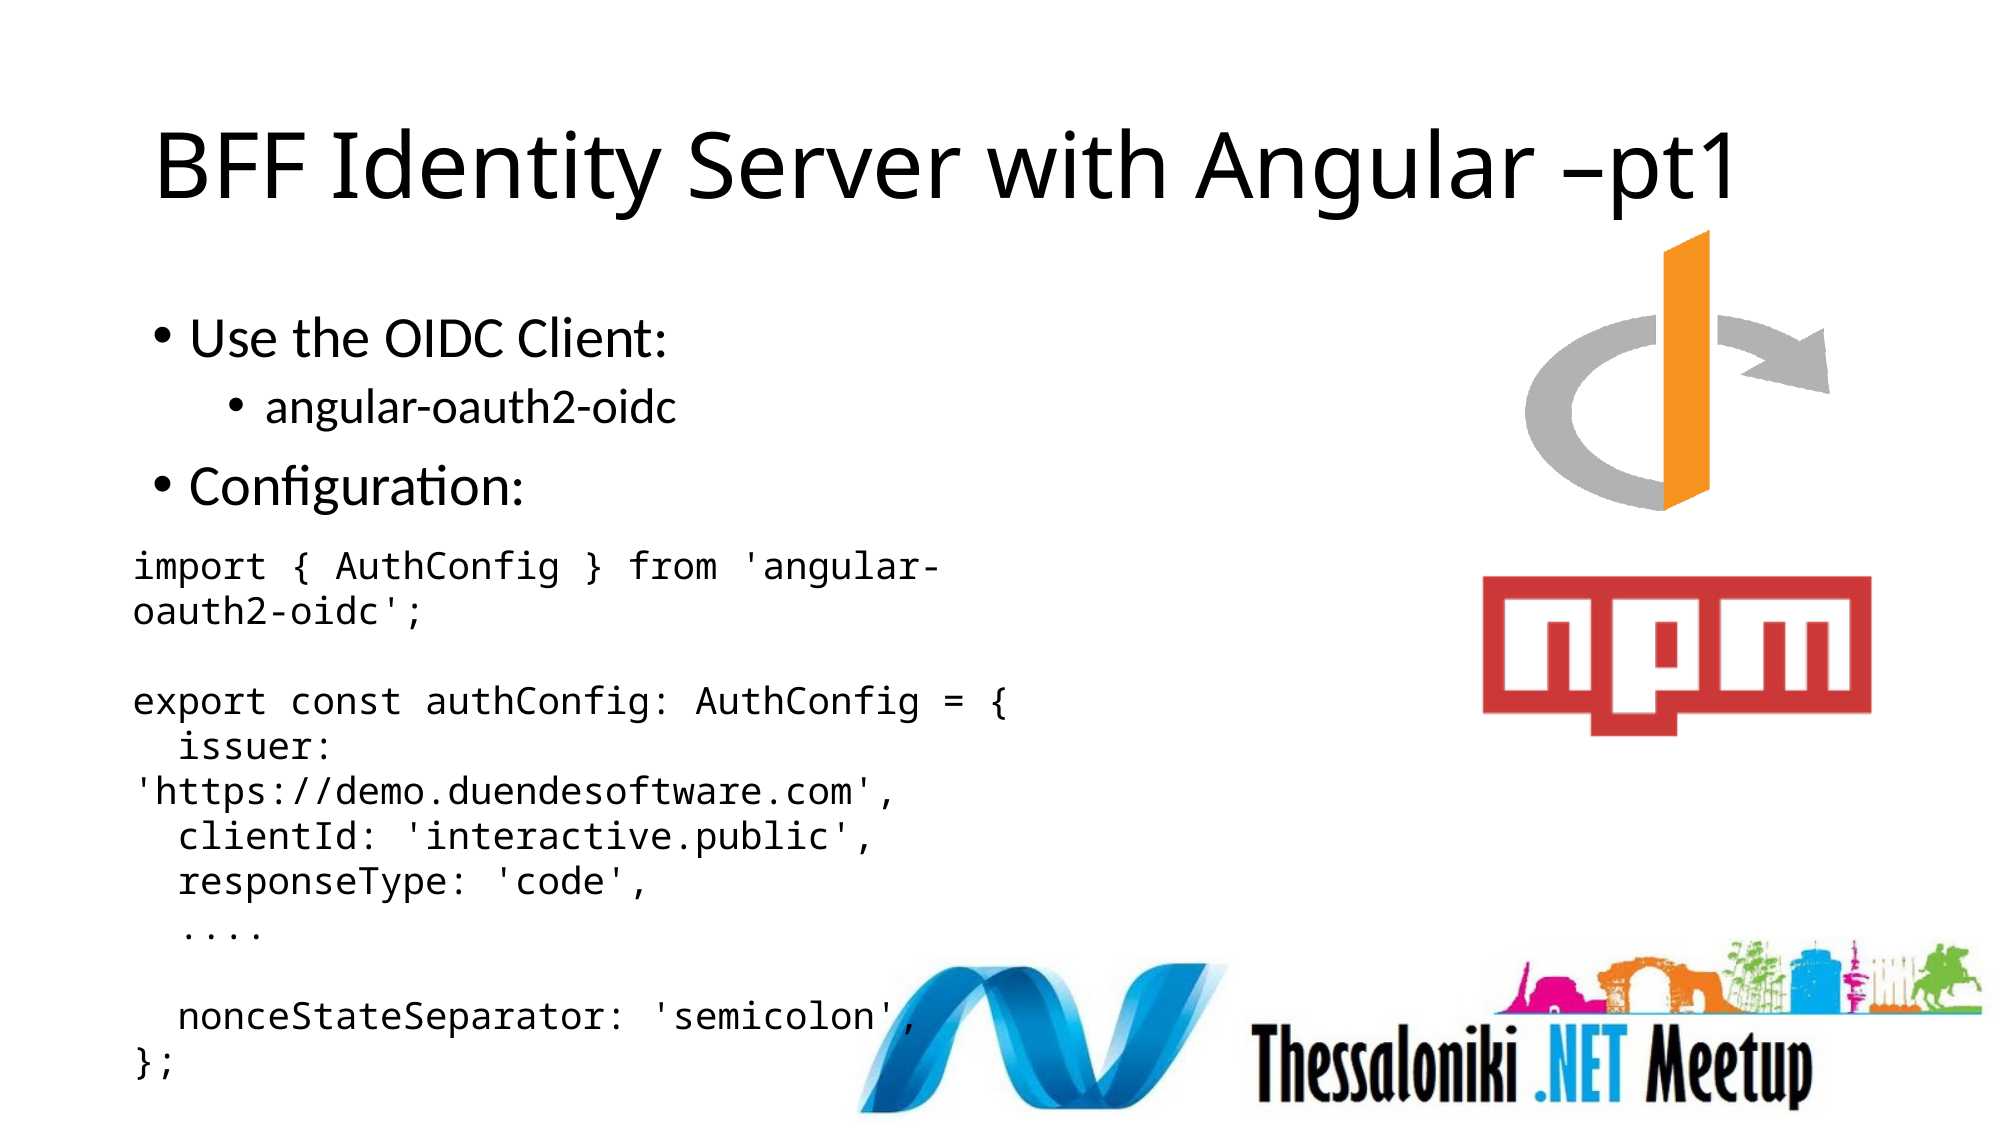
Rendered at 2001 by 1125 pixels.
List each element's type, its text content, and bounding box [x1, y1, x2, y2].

list Use the OIDC Client: angular-oauth2-oidc Configuration: [137, 299, 1863, 937]
title BFF Identity Server with Angular –pt1 [137, 59, 1863, 278]
picture [838, 937, 2000, 1125]
picture [1477, 217, 1878, 857]
text_box import { AuthConfig } from 'angular-oauth2-oidc'; export const authConfig: AuthConfig = { issuer: 'https://demo.duendesoftware.com', clientId: 'interactive.public', responseType: 'code', .... nonceStateSeparator: 'semicolon', }; [117, 534, 1103, 1090]
